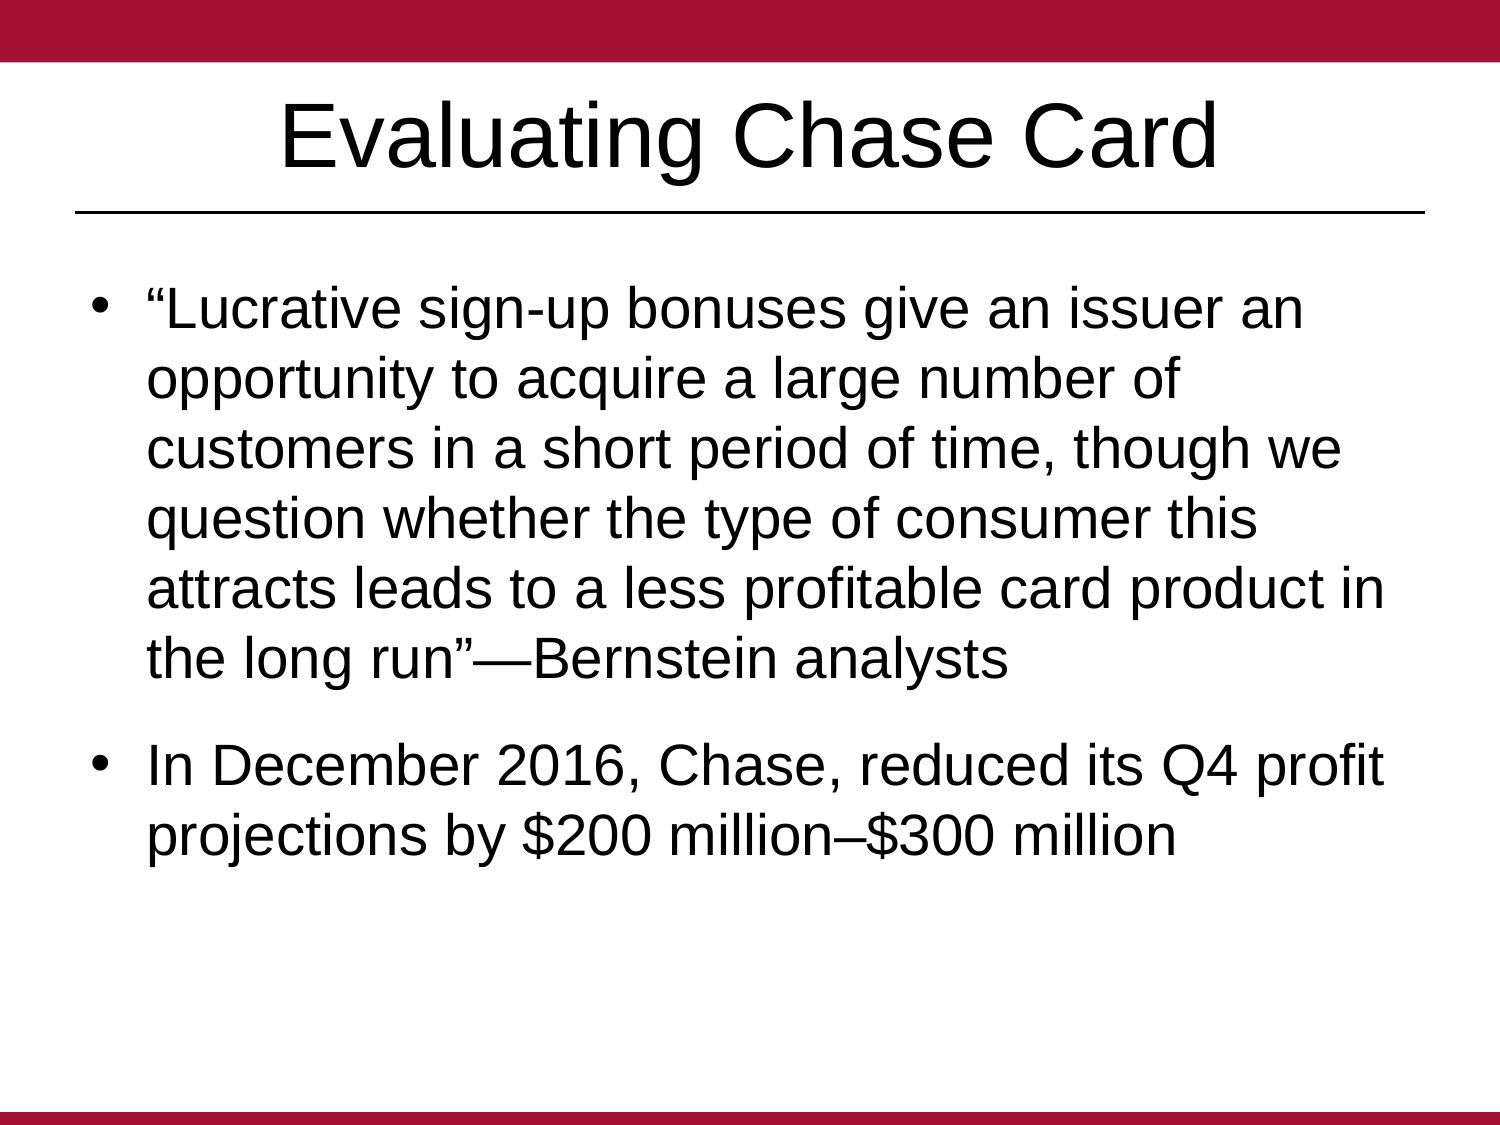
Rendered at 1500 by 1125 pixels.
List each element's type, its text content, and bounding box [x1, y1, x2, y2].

list “Lucrative sign-up bonuses give an issuer an opportunity to acquire a large number of customers in a short period of time, though we question whether the type of consumer this attracts leads to a less profitable card product in the long run”—Bernstein analysts In December 2016, Chase, reduced its Q4 profit projections by $200 million–$300 million [75, 262, 1425, 1050]
title Evaluating Chase Card [75, 37, 1425, 225]
